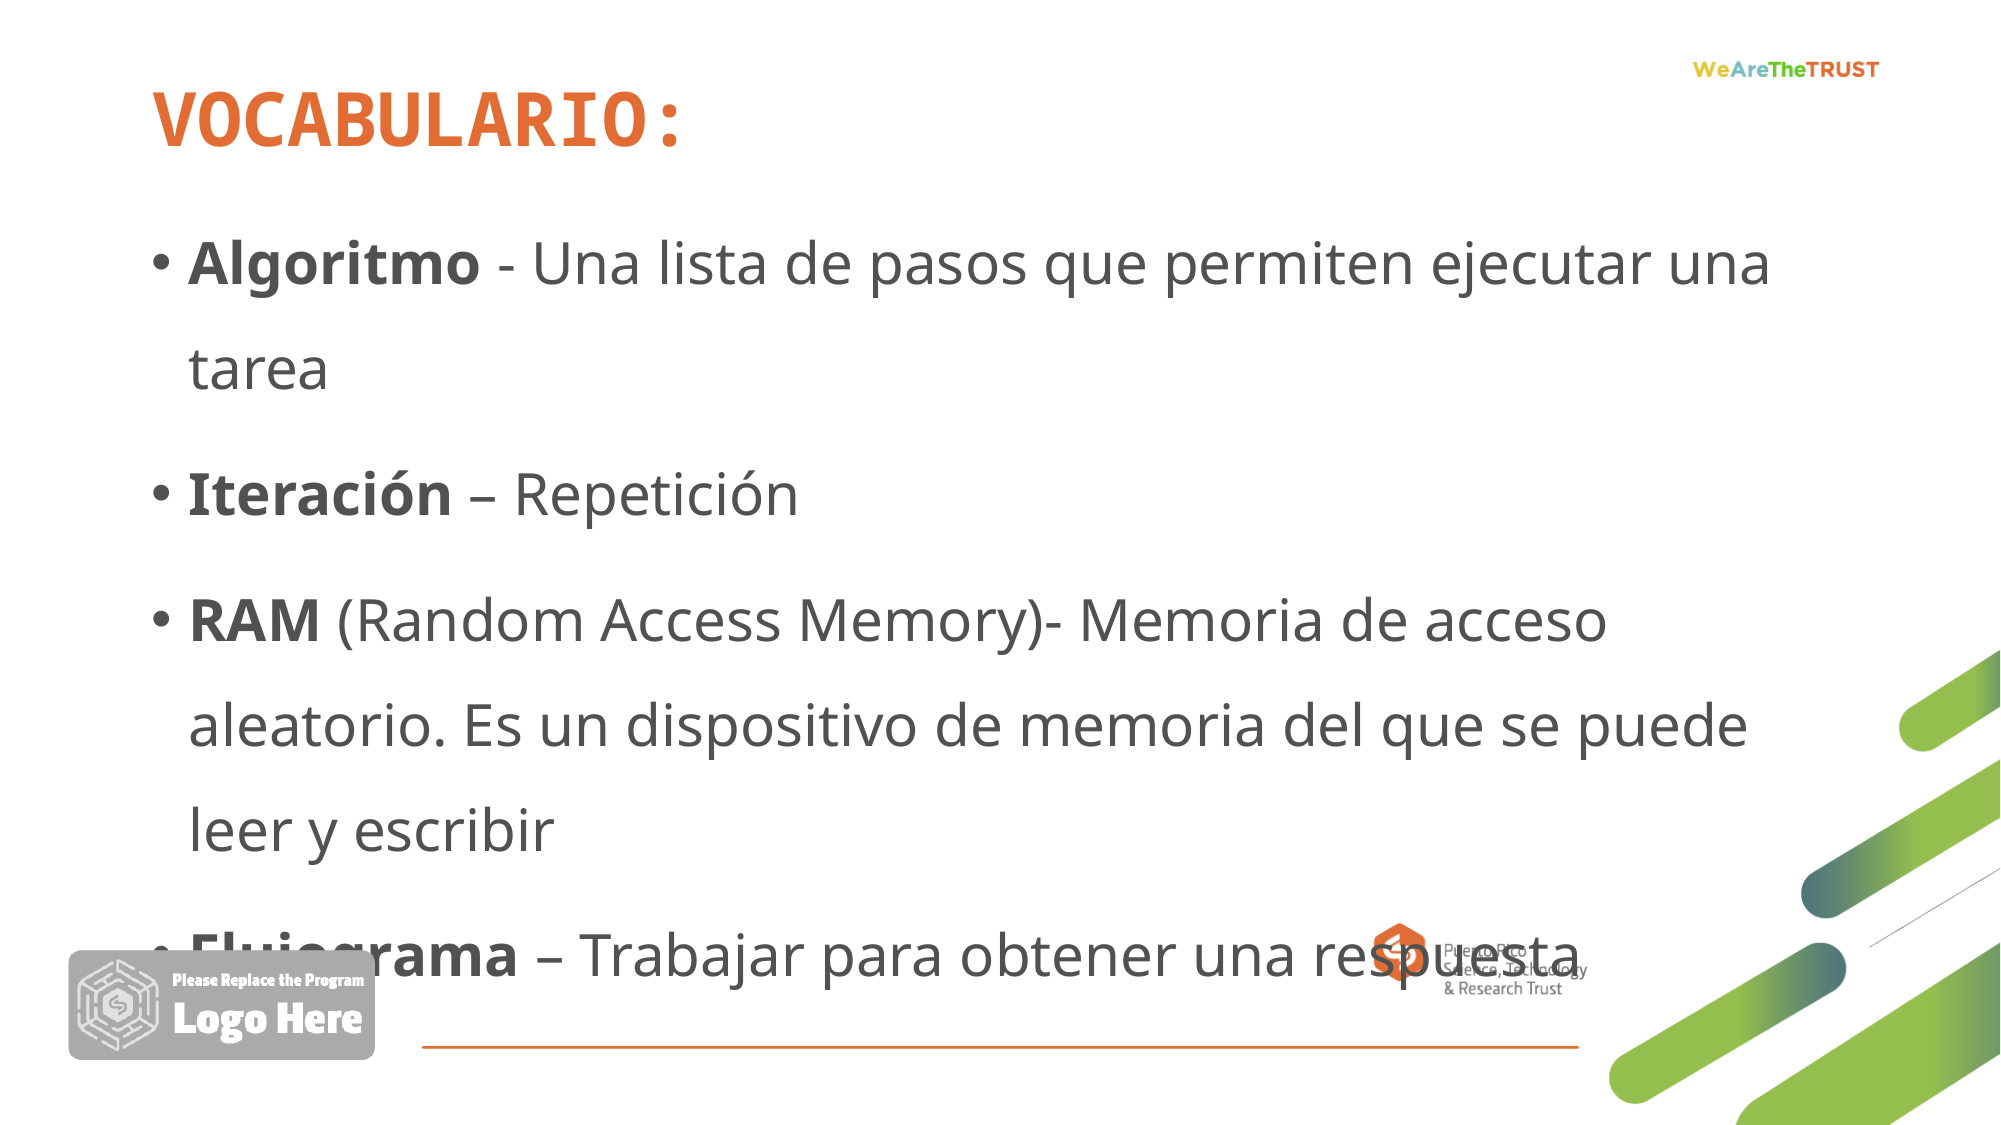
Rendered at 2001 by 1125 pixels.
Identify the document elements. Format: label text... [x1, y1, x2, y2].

picture [0, 0, 2001, 1125]
title VOCABULARIO: [137, 59, 1863, 184]
list Algoritmo - Una lista de pasos que permiten ejecutar una tarea Iteración – Repetición RAM (Random Access Memory)- Memoria de acceso aleatorio. Es un dispositivo de memoria del que se puede leer y escribir Flujograma – Trabajar para obtener una respuesta [136, 183, 1861, 889]
